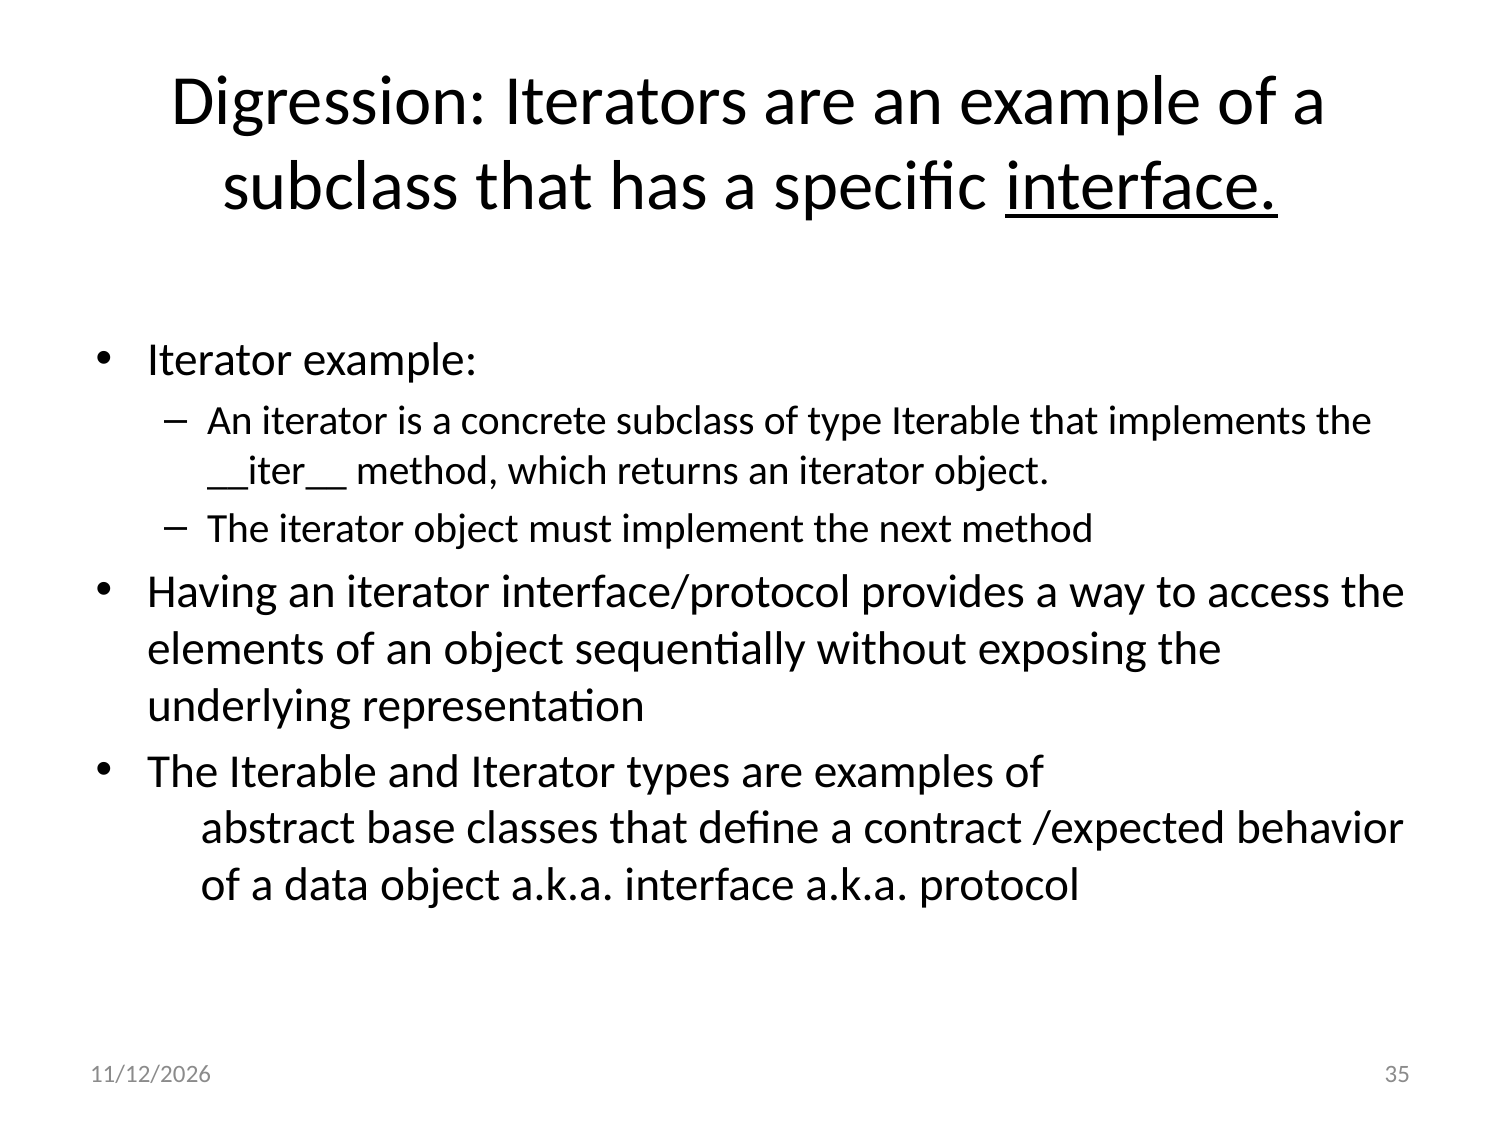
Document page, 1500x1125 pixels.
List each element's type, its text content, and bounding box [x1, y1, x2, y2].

slide_number 35 [1074, 1042, 1425, 1103]
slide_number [75, 1042, 425, 1103]
title Digression: Iterators are an example of a subclass that has a specific interface. [75, 45, 1425, 233]
list Iterator example: An iterator is a concrete subclass of type Iterable that implements the __iter__ method, which returns an iterator object. The iterator object must implement the next method Having an iterator interface/protocol provides a way to access the elements of an object sequentially without exposing the underlying representation The Iterable and Iterator types are examples of abstract base classes that define a contract /expected behavior of a data object a.k.a. interface a.k.a. protocol [80, 320, 1431, 967]
